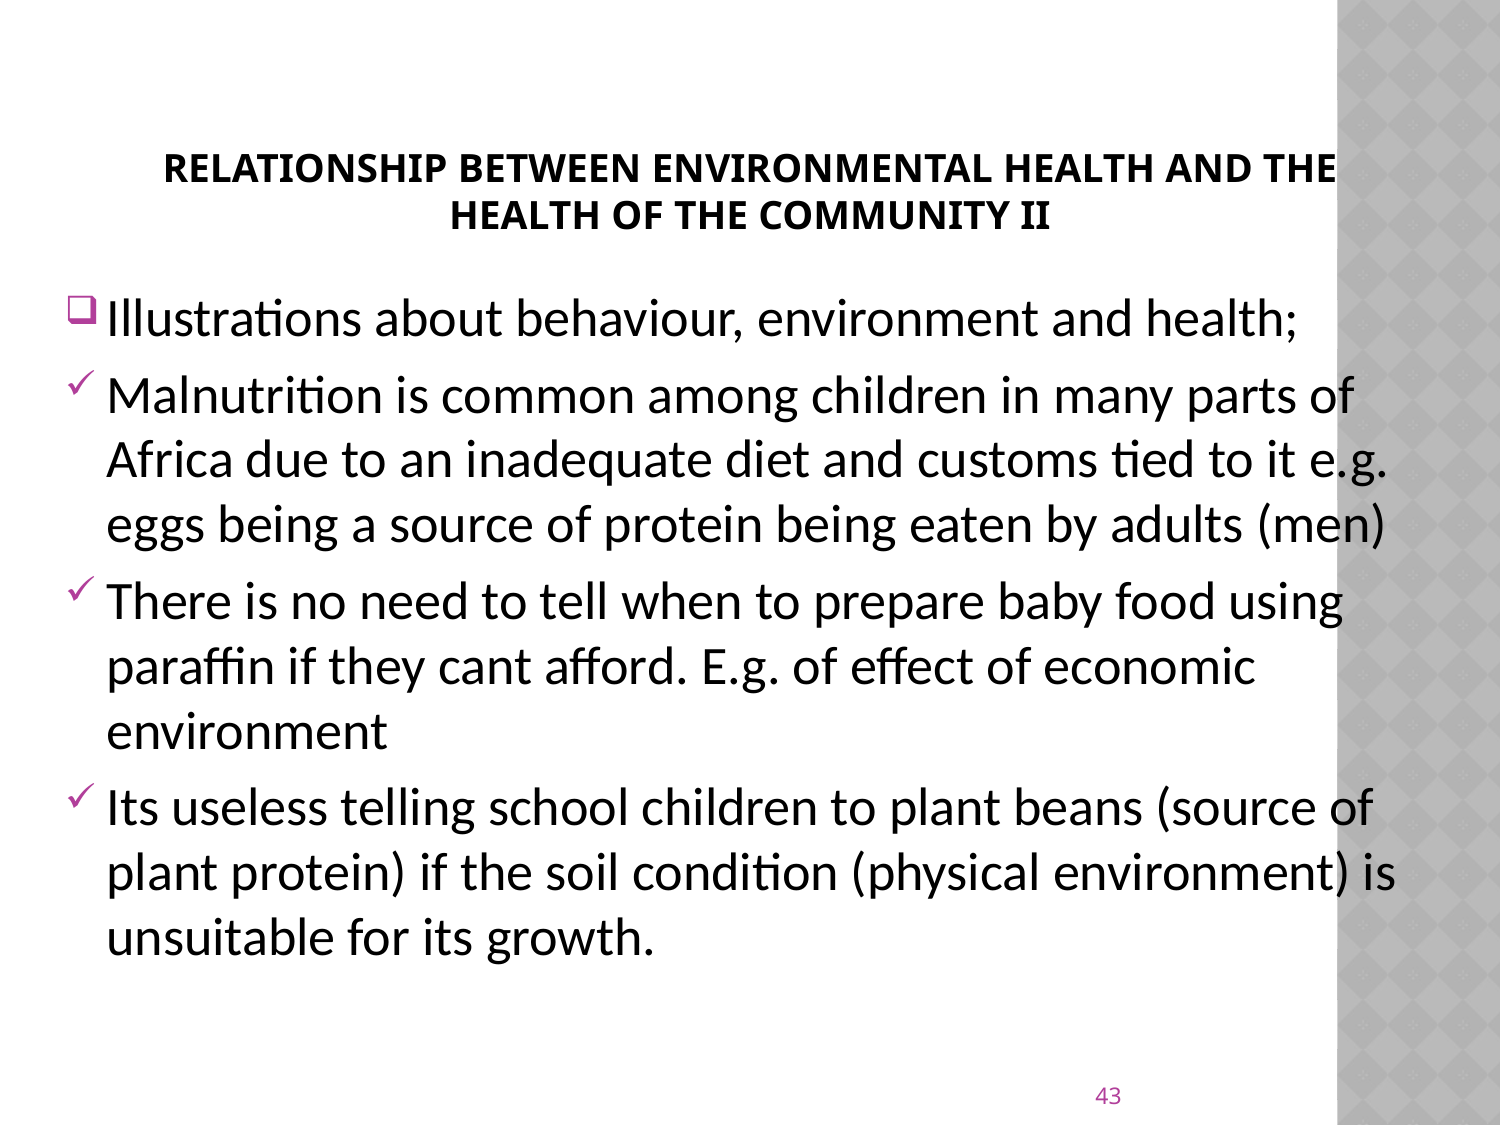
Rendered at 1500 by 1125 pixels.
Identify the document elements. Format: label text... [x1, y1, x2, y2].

title Relationship between Environmental Health and the Health of the Community II [75, 50, 1425, 238]
slide_number 43 [1025, 1075, 1122, 1113]
list Illustrations about behaviour, environment and health; Malnutrition is common among children in many parts of Africa due to an inadequate diet and customs tied to it e.g. eggs being a source of protein being eaten by adults (men) There is no need to tell when to prepare baby food using paraffin if they cant afford. E.g. of effect of economic environment Its useless telling school children to plant beans (source of plant protein) if the soil condition (physical environment) is unsuitable for its growth. [50, 275, 1425, 1038]
